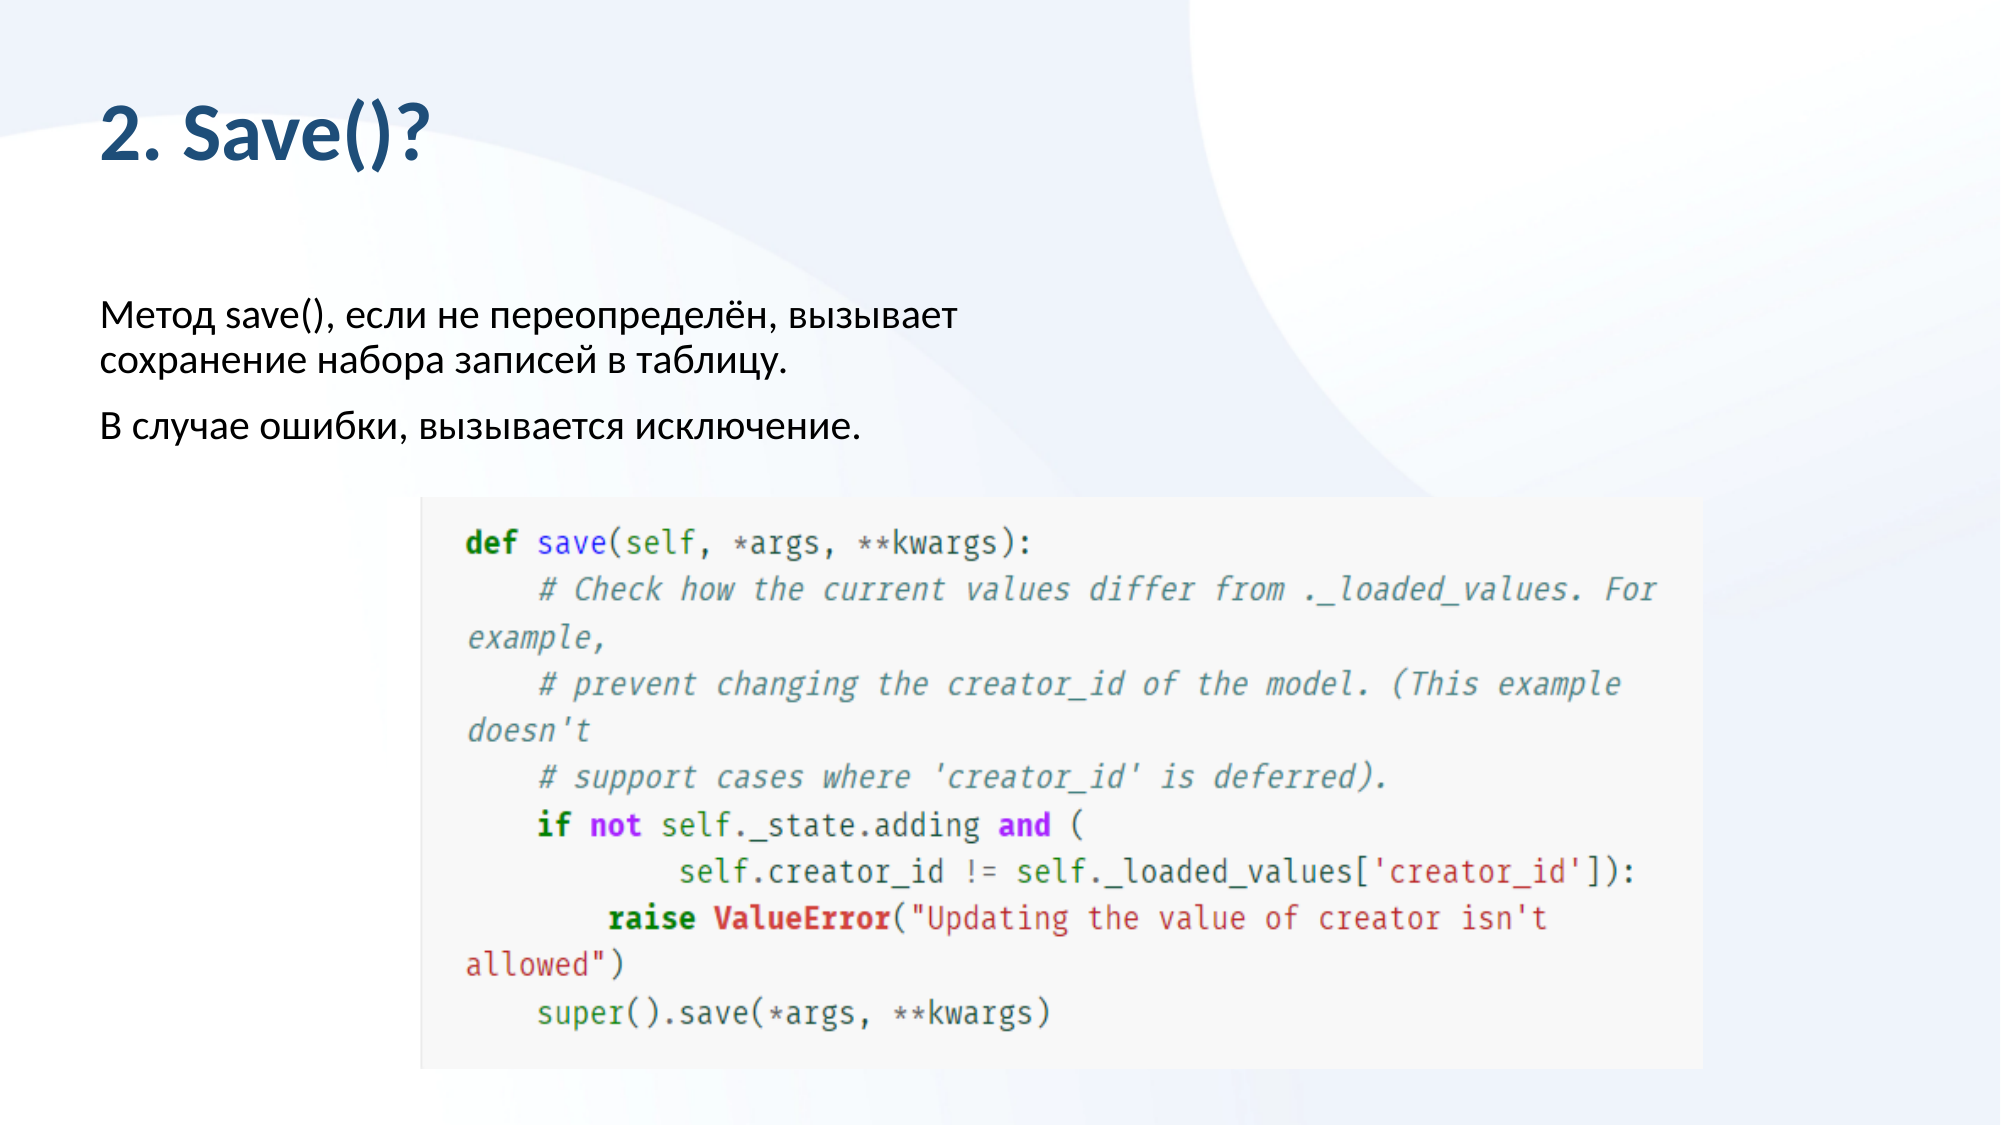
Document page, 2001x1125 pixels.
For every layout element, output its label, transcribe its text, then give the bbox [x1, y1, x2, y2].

picture [0, 0, 2001, 1125]
title 2. Save()? [84, 24, 1922, 243]
list Метод save(), если не переопределён, вызывает сохранение набора записей в таблицу. В случае ошибки, вызывается исключение. [84, 284, 1127, 1069]
